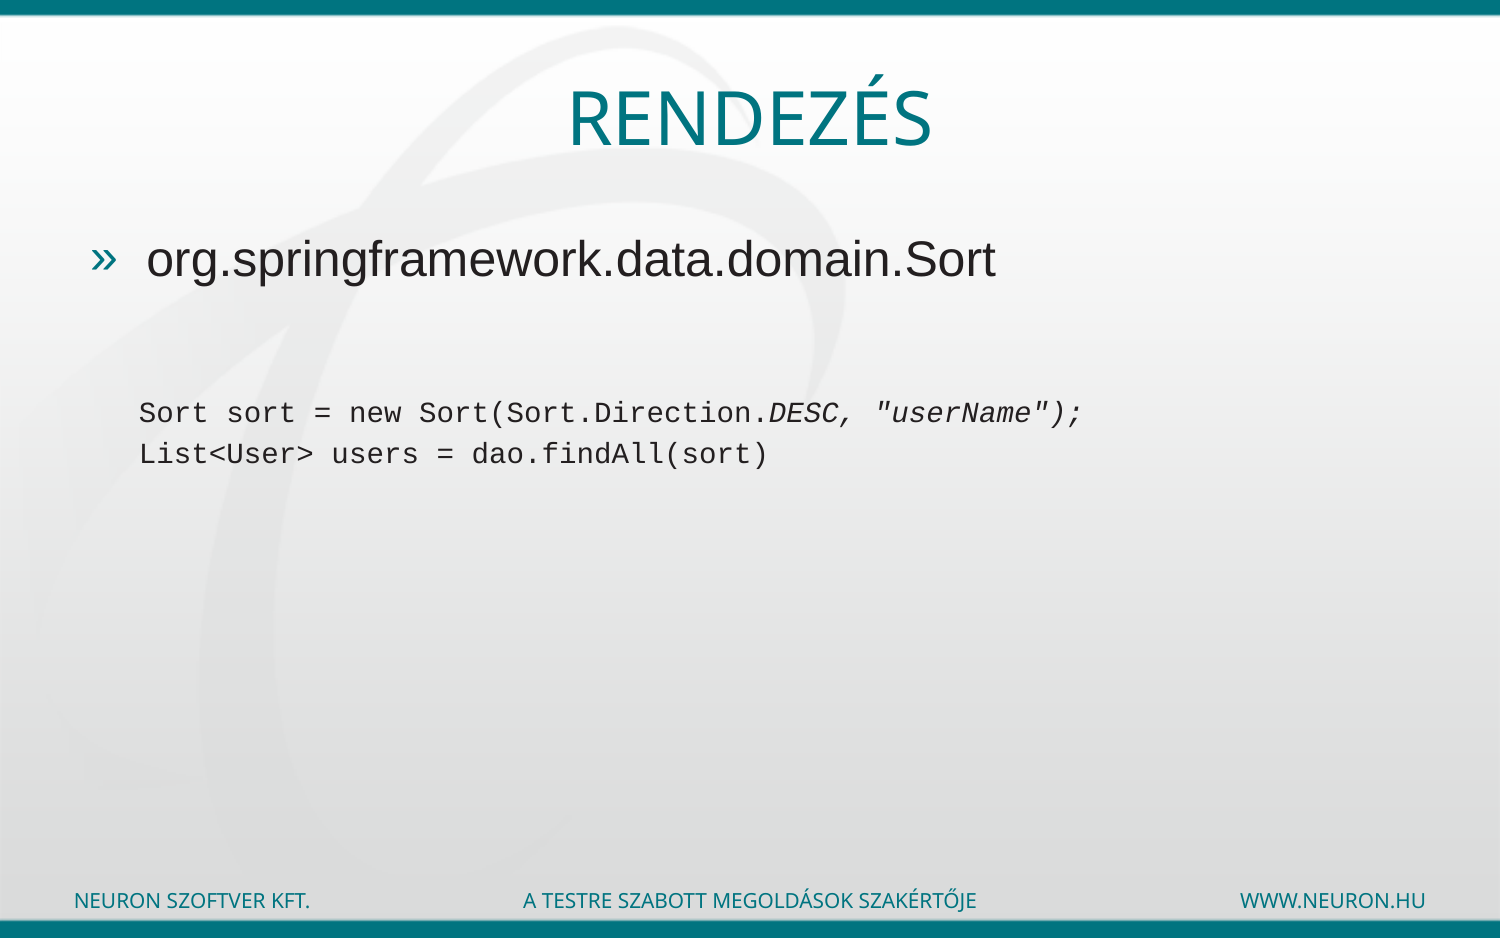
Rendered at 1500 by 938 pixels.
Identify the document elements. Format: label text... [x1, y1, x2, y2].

title rendezés [75, 37, 1425, 194]
list org.springframework.data.domain.Sort [75, 218, 1425, 838]
text_box Sort sort = new Sort(Sort.Direction.DESC, "userName"); List<User> users = dao.findAll(sort) [123, 386, 1474, 477]
picture [0, 0, 1500, 938]
